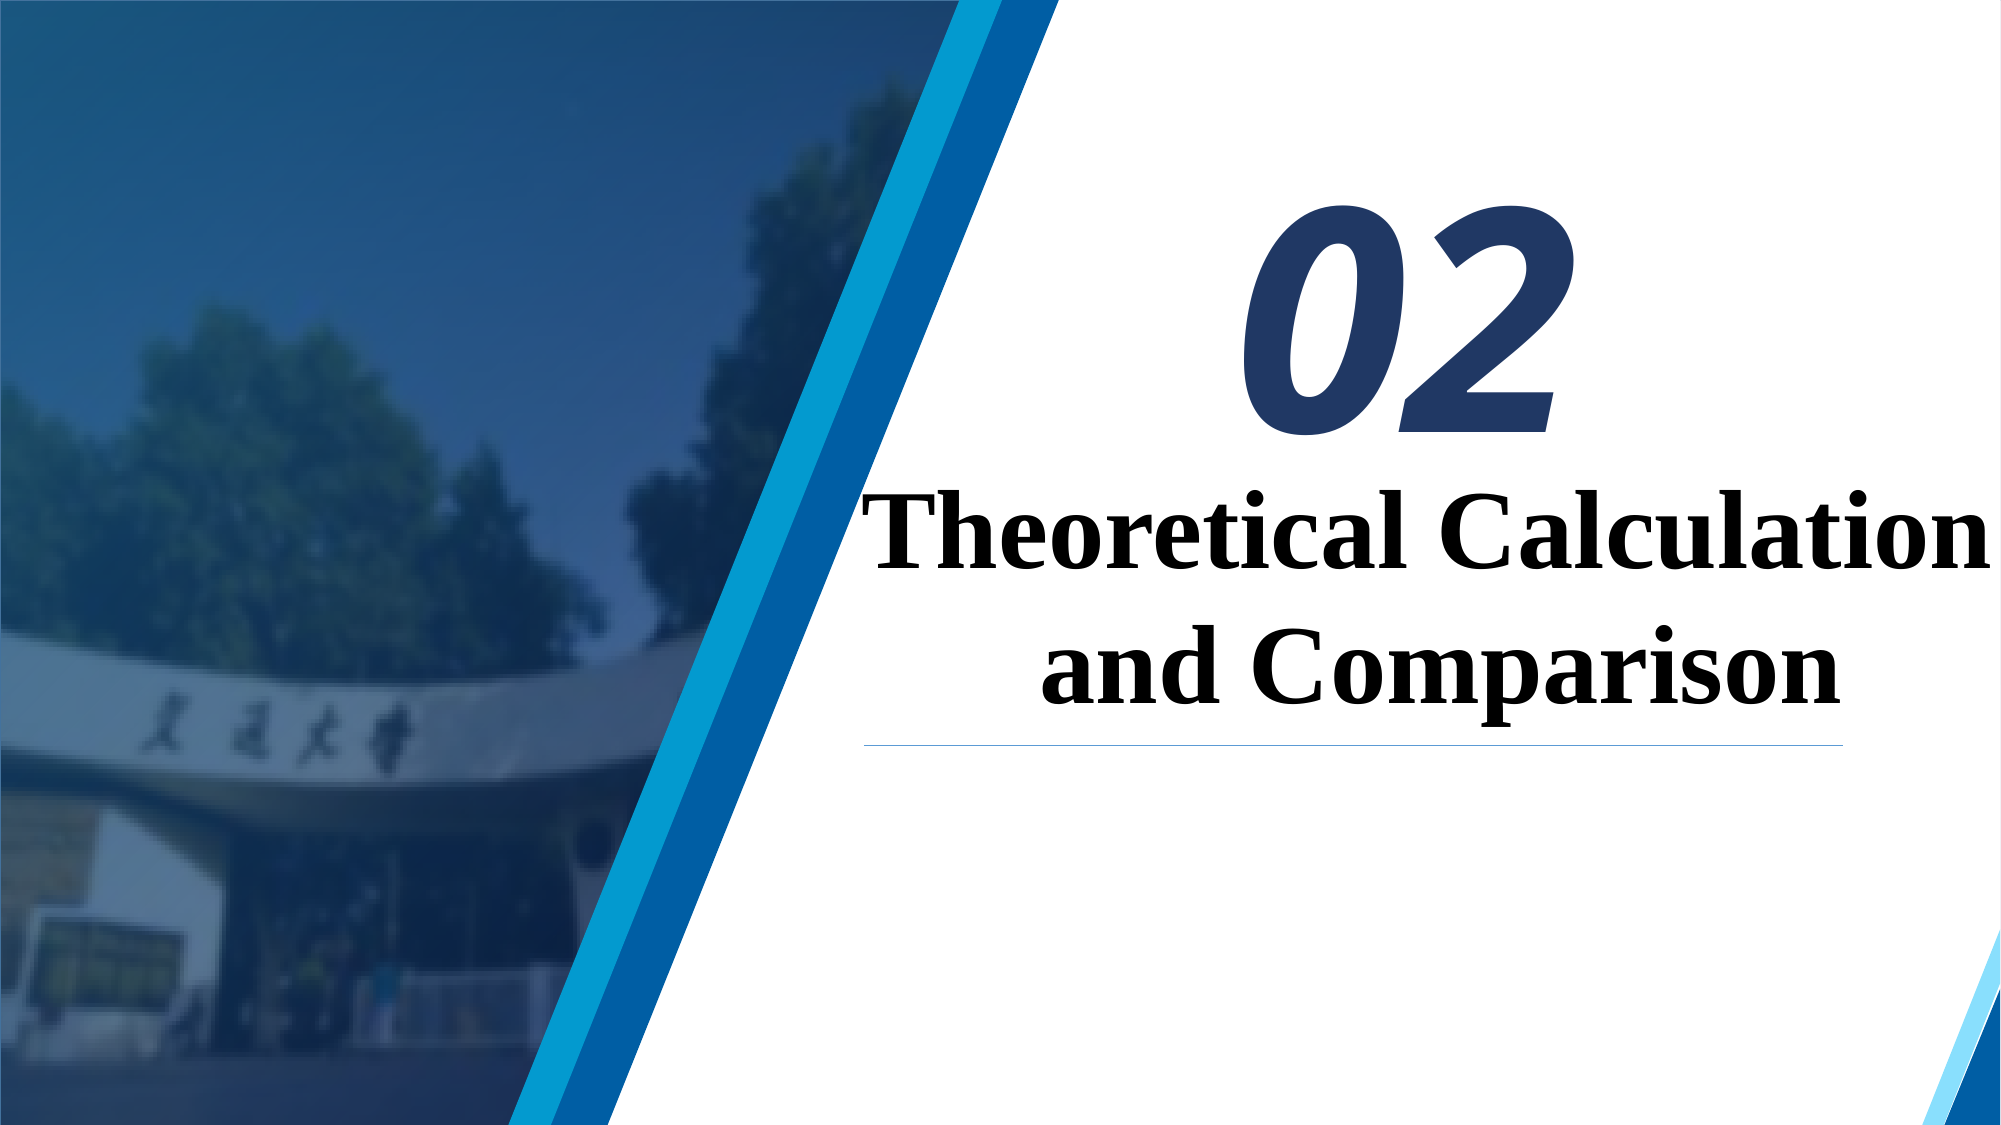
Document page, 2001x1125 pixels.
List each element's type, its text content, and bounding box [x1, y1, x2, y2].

text_box 02 [1219, 155, 1669, 449]
text_box Theoretical Calculation and Comparison [835, 449, 2000, 734]
